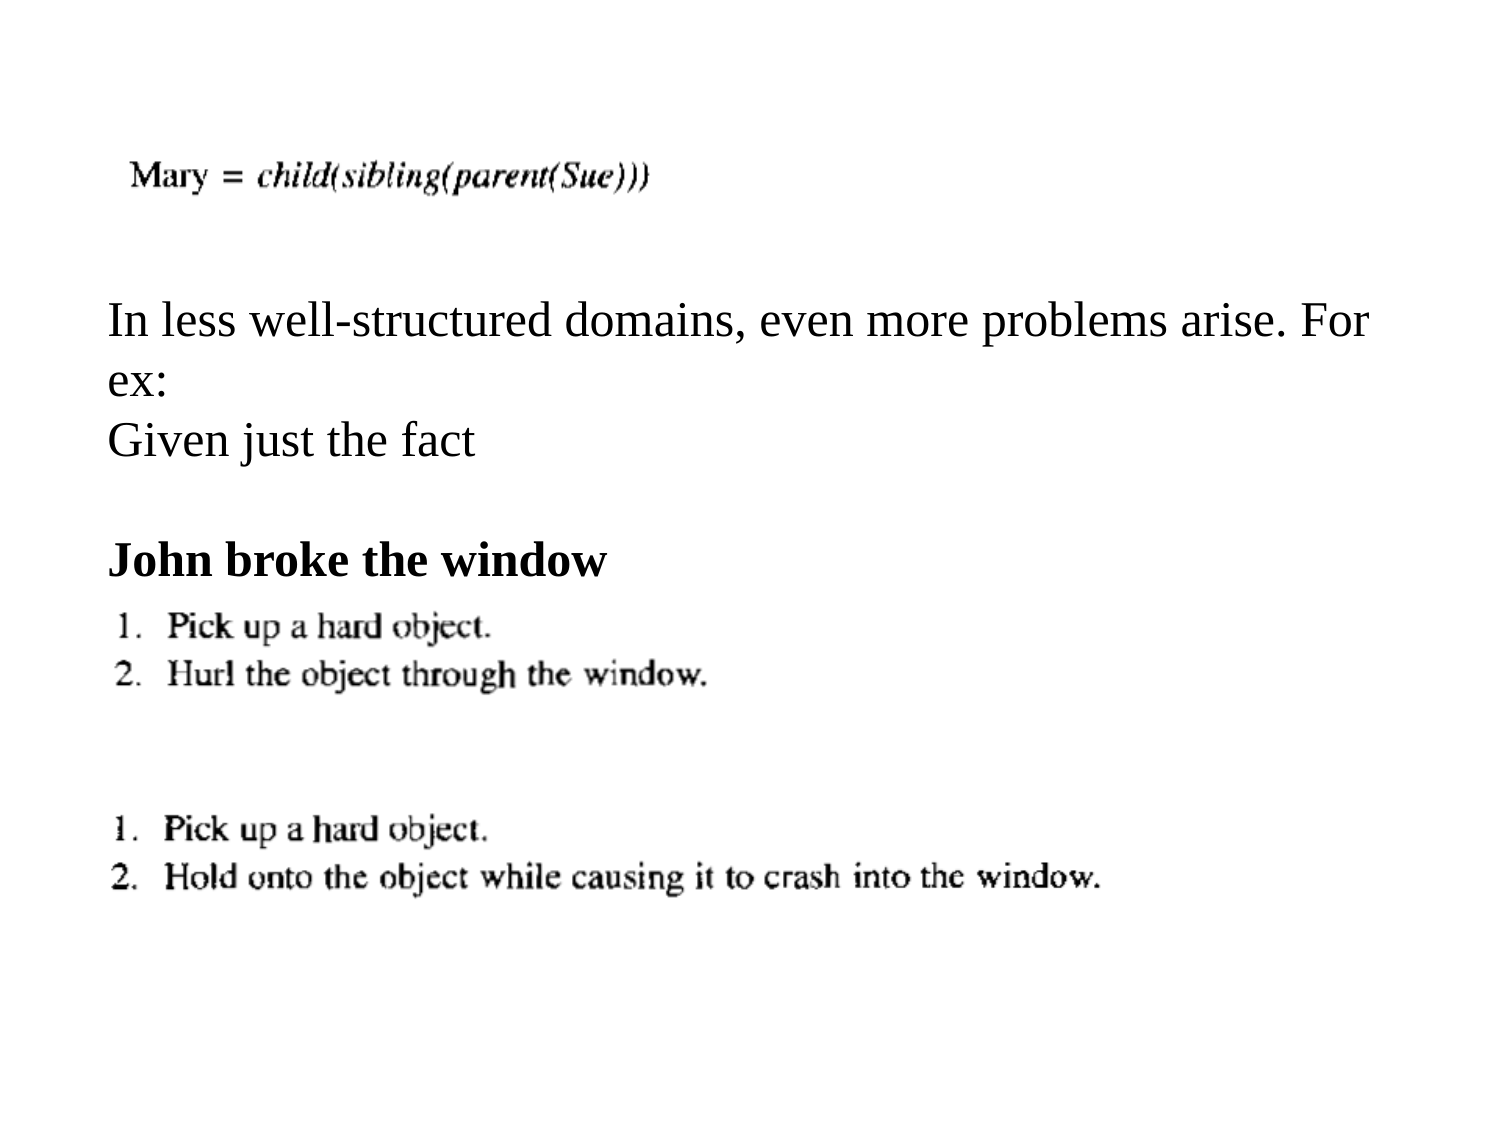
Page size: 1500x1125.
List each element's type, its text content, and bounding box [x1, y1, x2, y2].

picture [108, 146, 709, 221]
picture [109, 597, 719, 703]
text_box [41, 84, 1377, 220]
picture [109, 798, 1128, 924]
text_box In less well-structured domains, even more problems arise. For ex: Given just the fact John broke the window [92, 278, 1459, 774]
